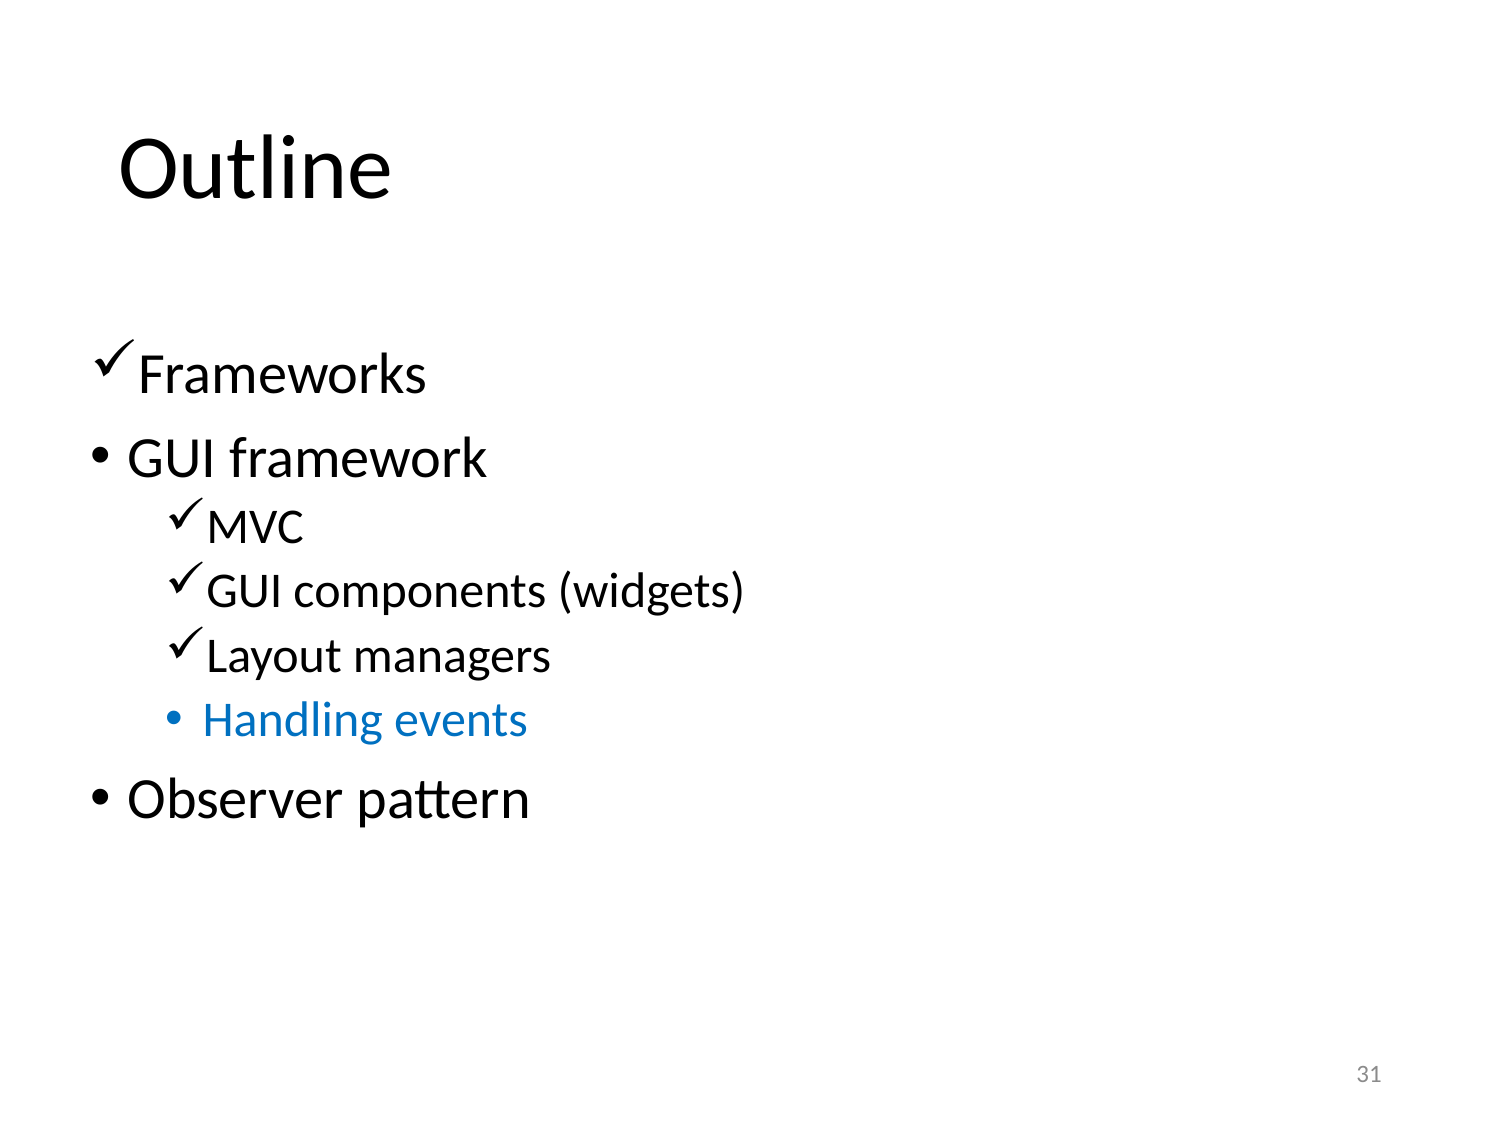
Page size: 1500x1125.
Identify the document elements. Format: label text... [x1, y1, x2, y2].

title Outline [103, 59, 1397, 278]
slide_number 31 [1059, 1042, 1397, 1103]
list Frameworks GUI framework MVC GUI components (widgets) Layout managers Handling events Observer pattern [75, 335, 1425, 964]
